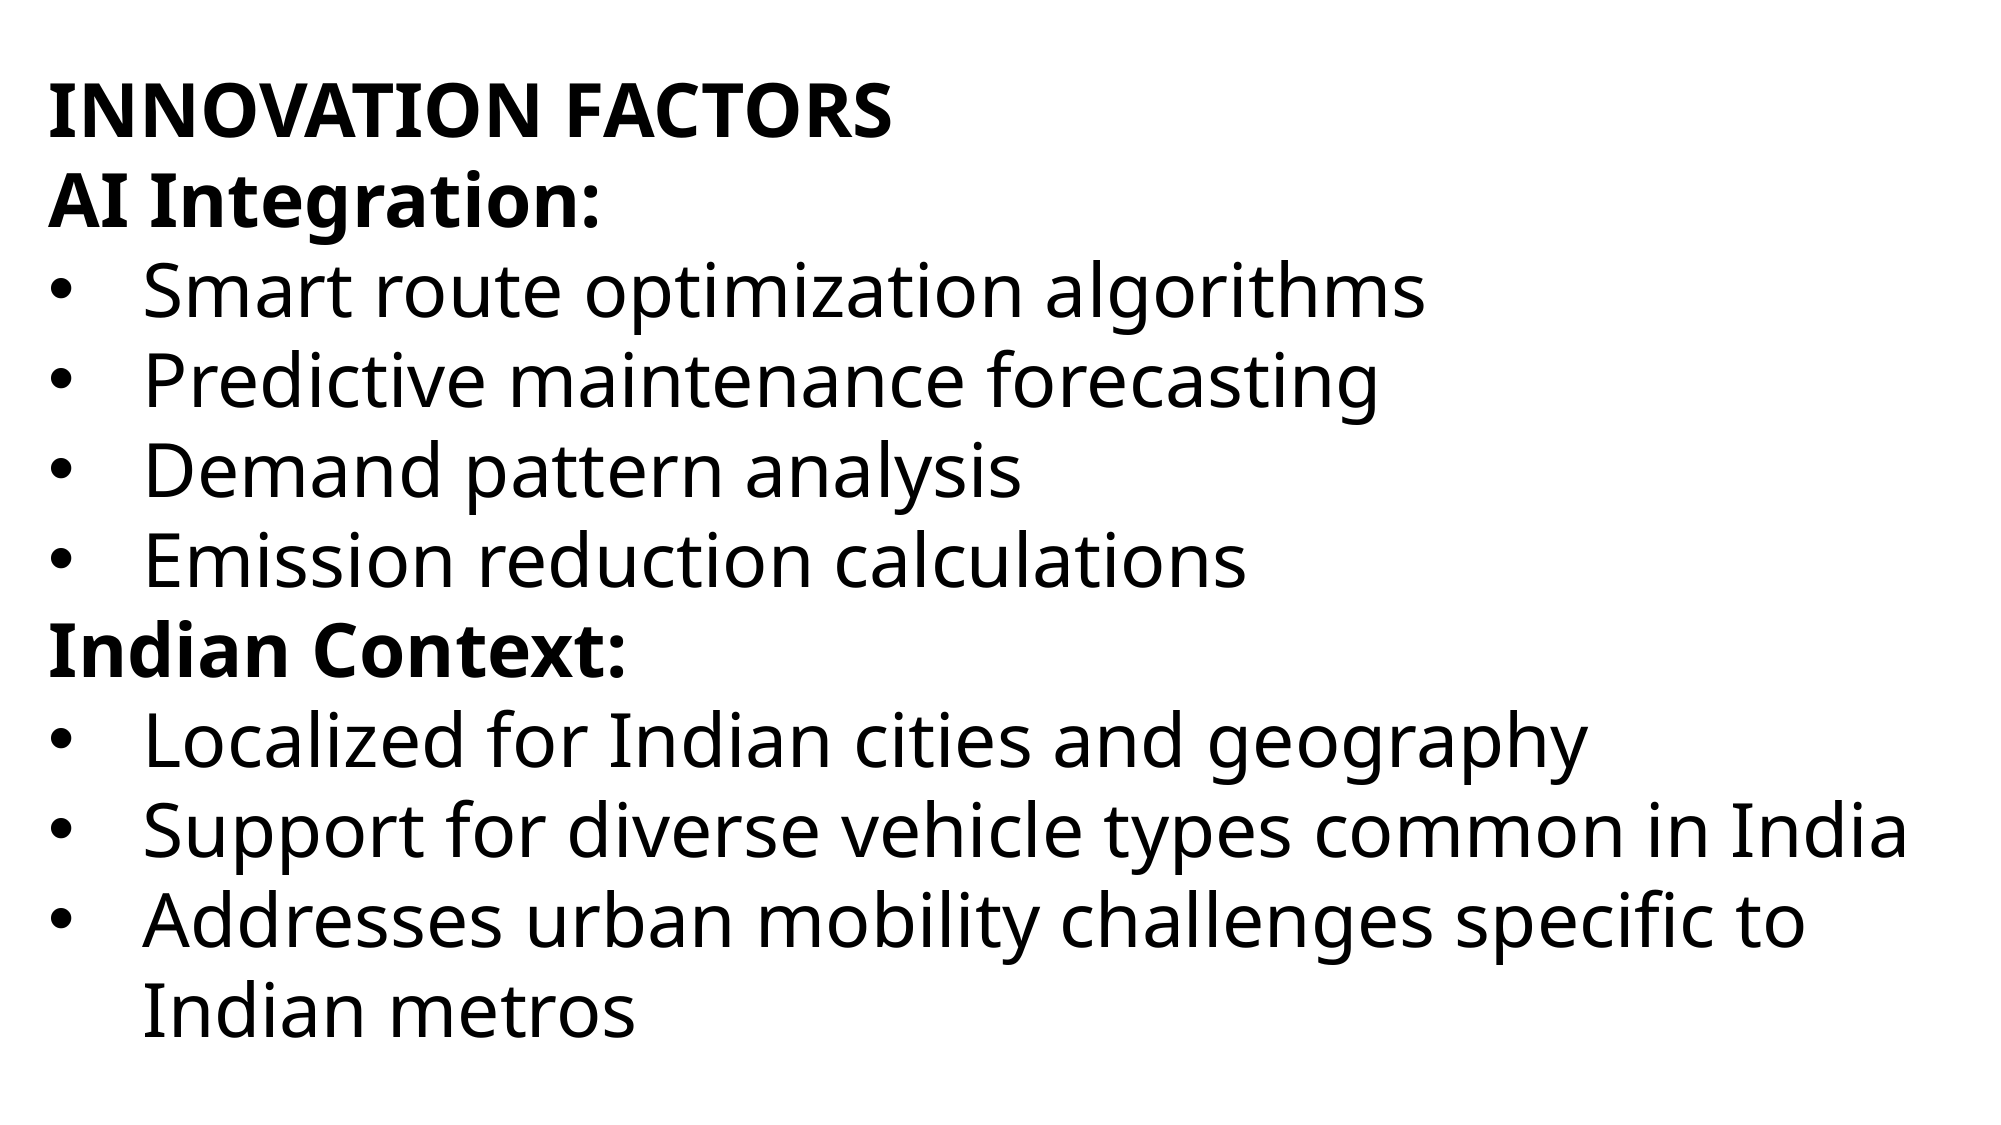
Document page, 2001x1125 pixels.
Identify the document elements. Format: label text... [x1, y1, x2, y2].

text_box INNOVATION FACTORS AI Integration: Smart route optimization algorithms Predictive maintenance forecasting Demand pattern analysis Emission reduction calculations Indian Context: Localized for Indian cities and geography Support for diverse vehicle types common in India Addresses urban mobility challenges specific to Indian metros [34, 55, 1966, 1060]
